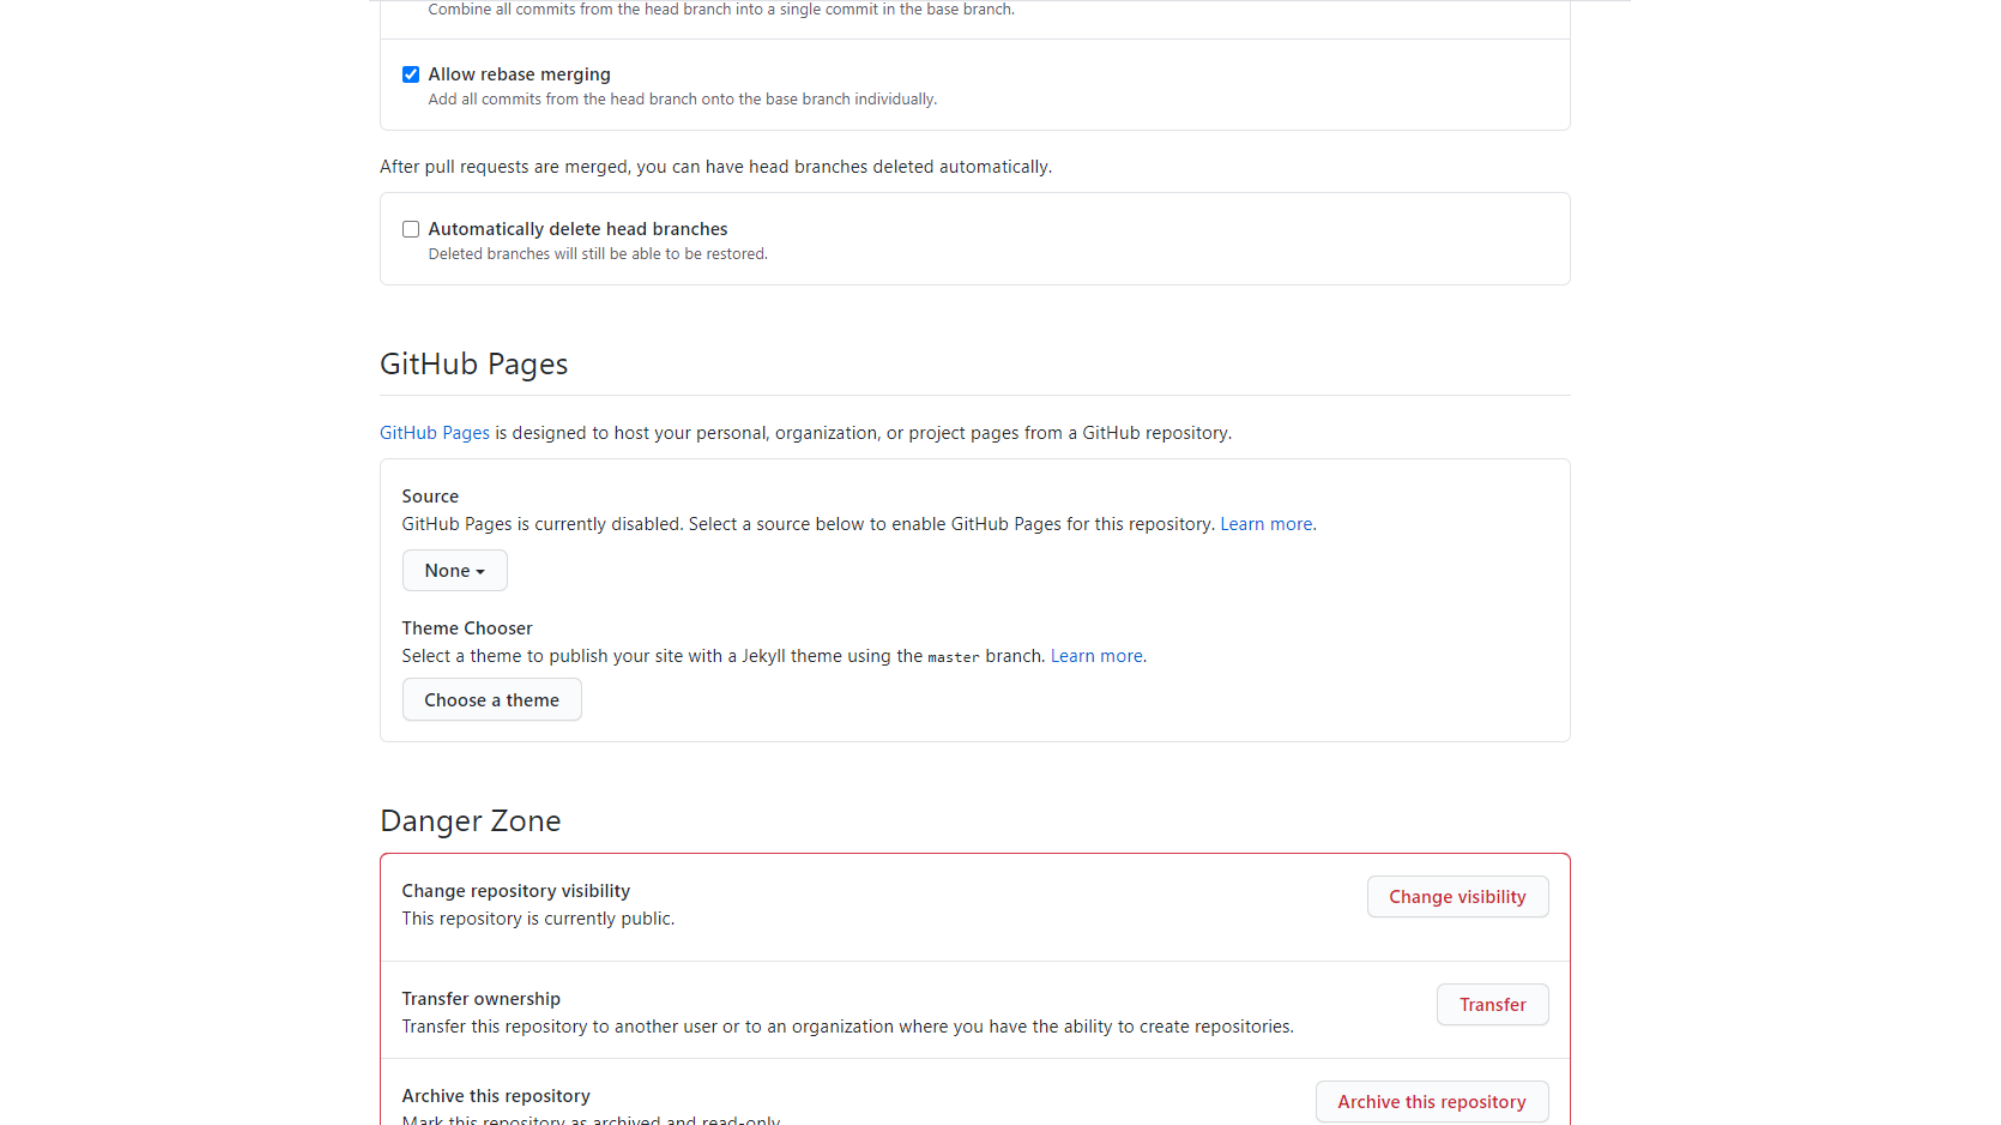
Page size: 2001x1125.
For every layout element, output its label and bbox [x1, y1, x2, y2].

picture [369, 0, 1631, 1125]
